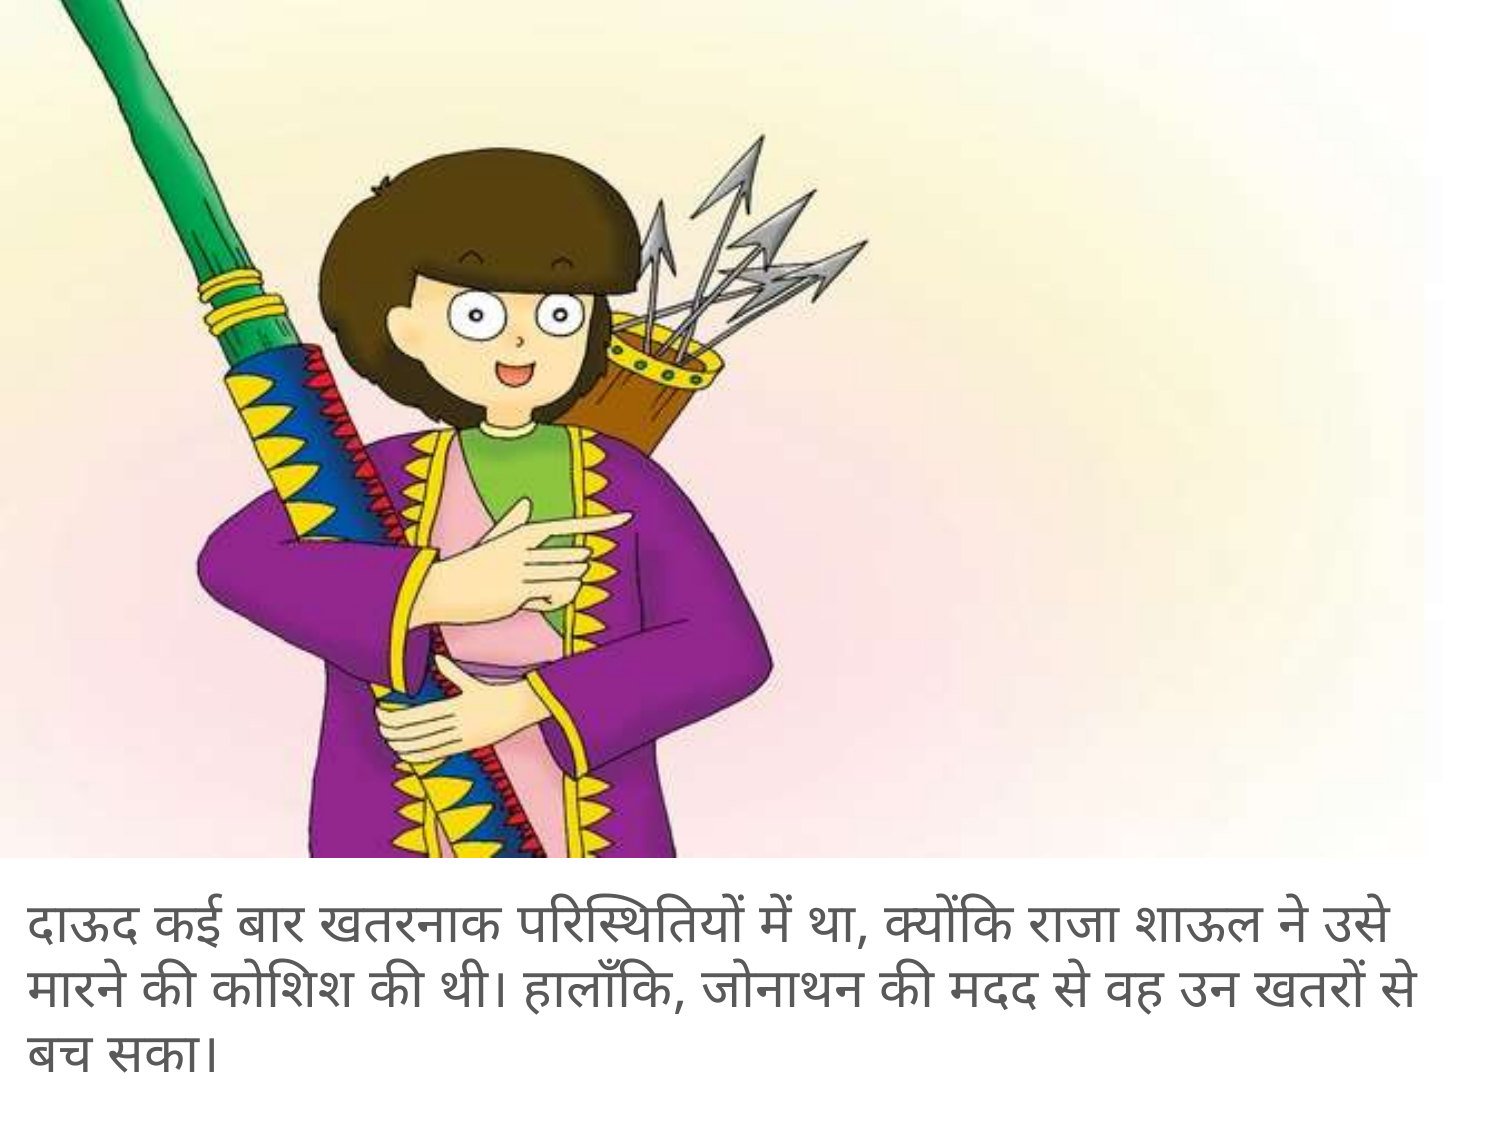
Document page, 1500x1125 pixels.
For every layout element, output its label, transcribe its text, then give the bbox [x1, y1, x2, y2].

picture [0, 0, 1448, 858]
text_box दाऊद कई बार खतरनाक परिस्थितियों में था, क्योंकि राजा शाऊल ने उसे मारने की कोशिश की थी। हालाँकि, जोनाथन की मदद से वह उन खतरों से बच सका। [12, 881, 1498, 1091]
